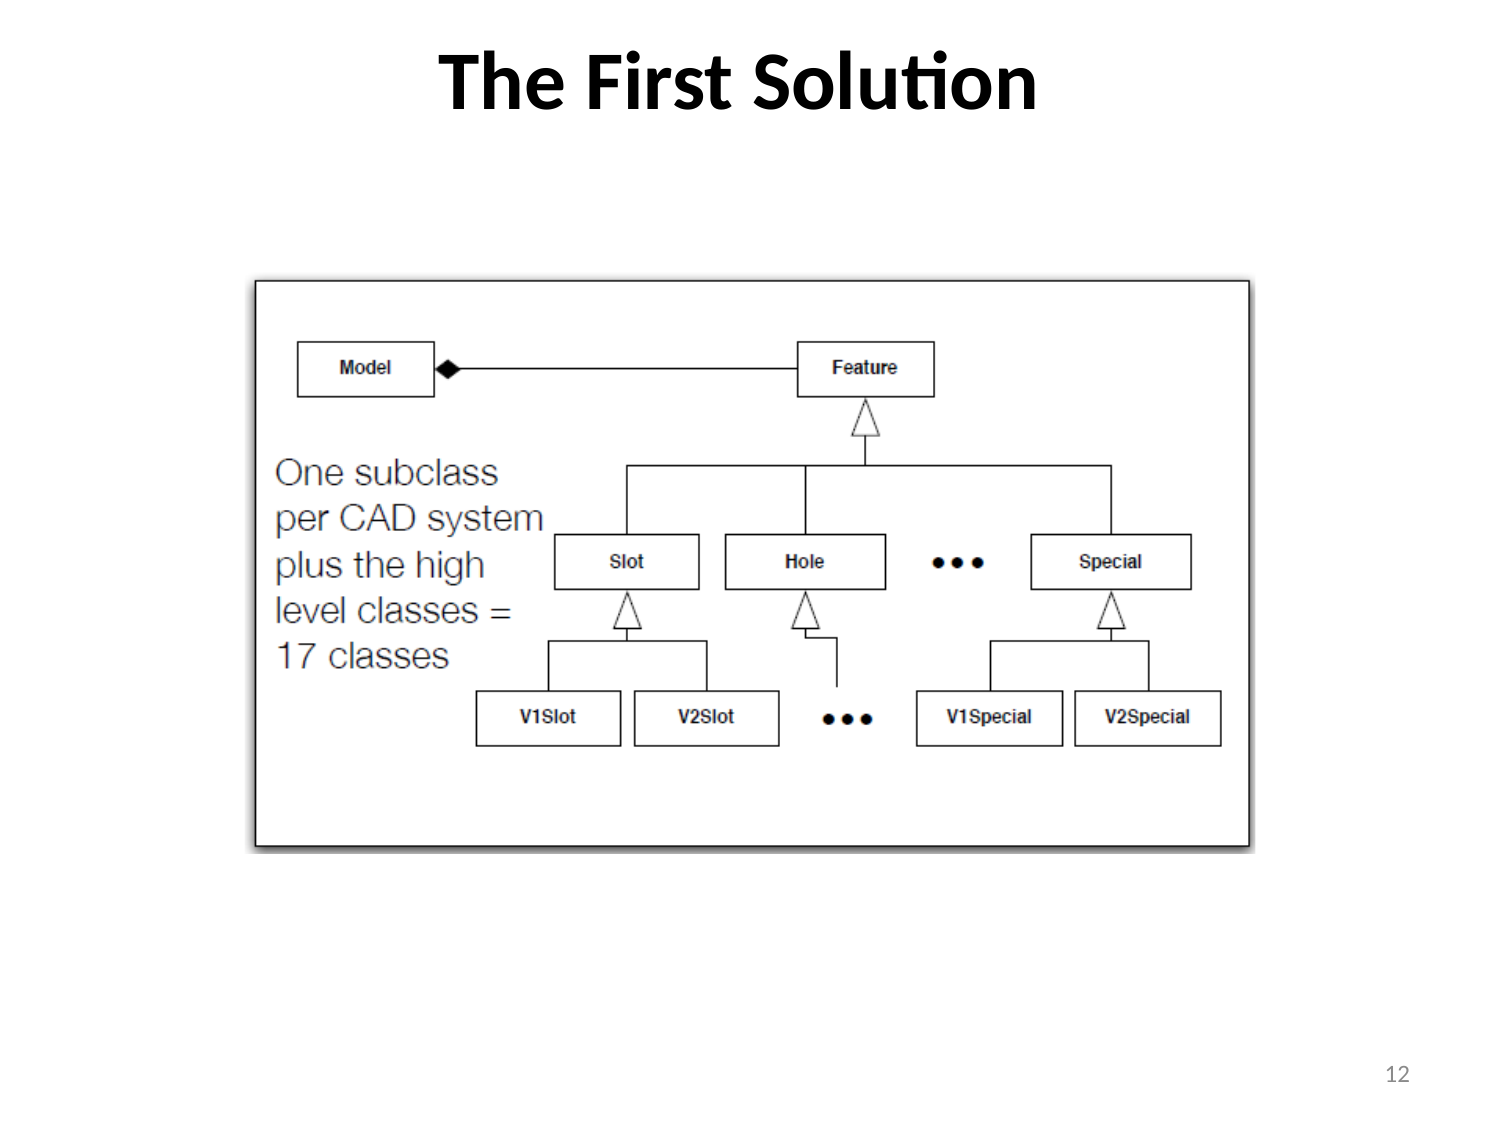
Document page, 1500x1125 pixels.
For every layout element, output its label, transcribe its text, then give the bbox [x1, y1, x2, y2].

slide_number 12 [1074, 1042, 1425, 1103]
text_box The First Solution [0, 19, 1483, 134]
picture [244, 271, 1256, 854]
